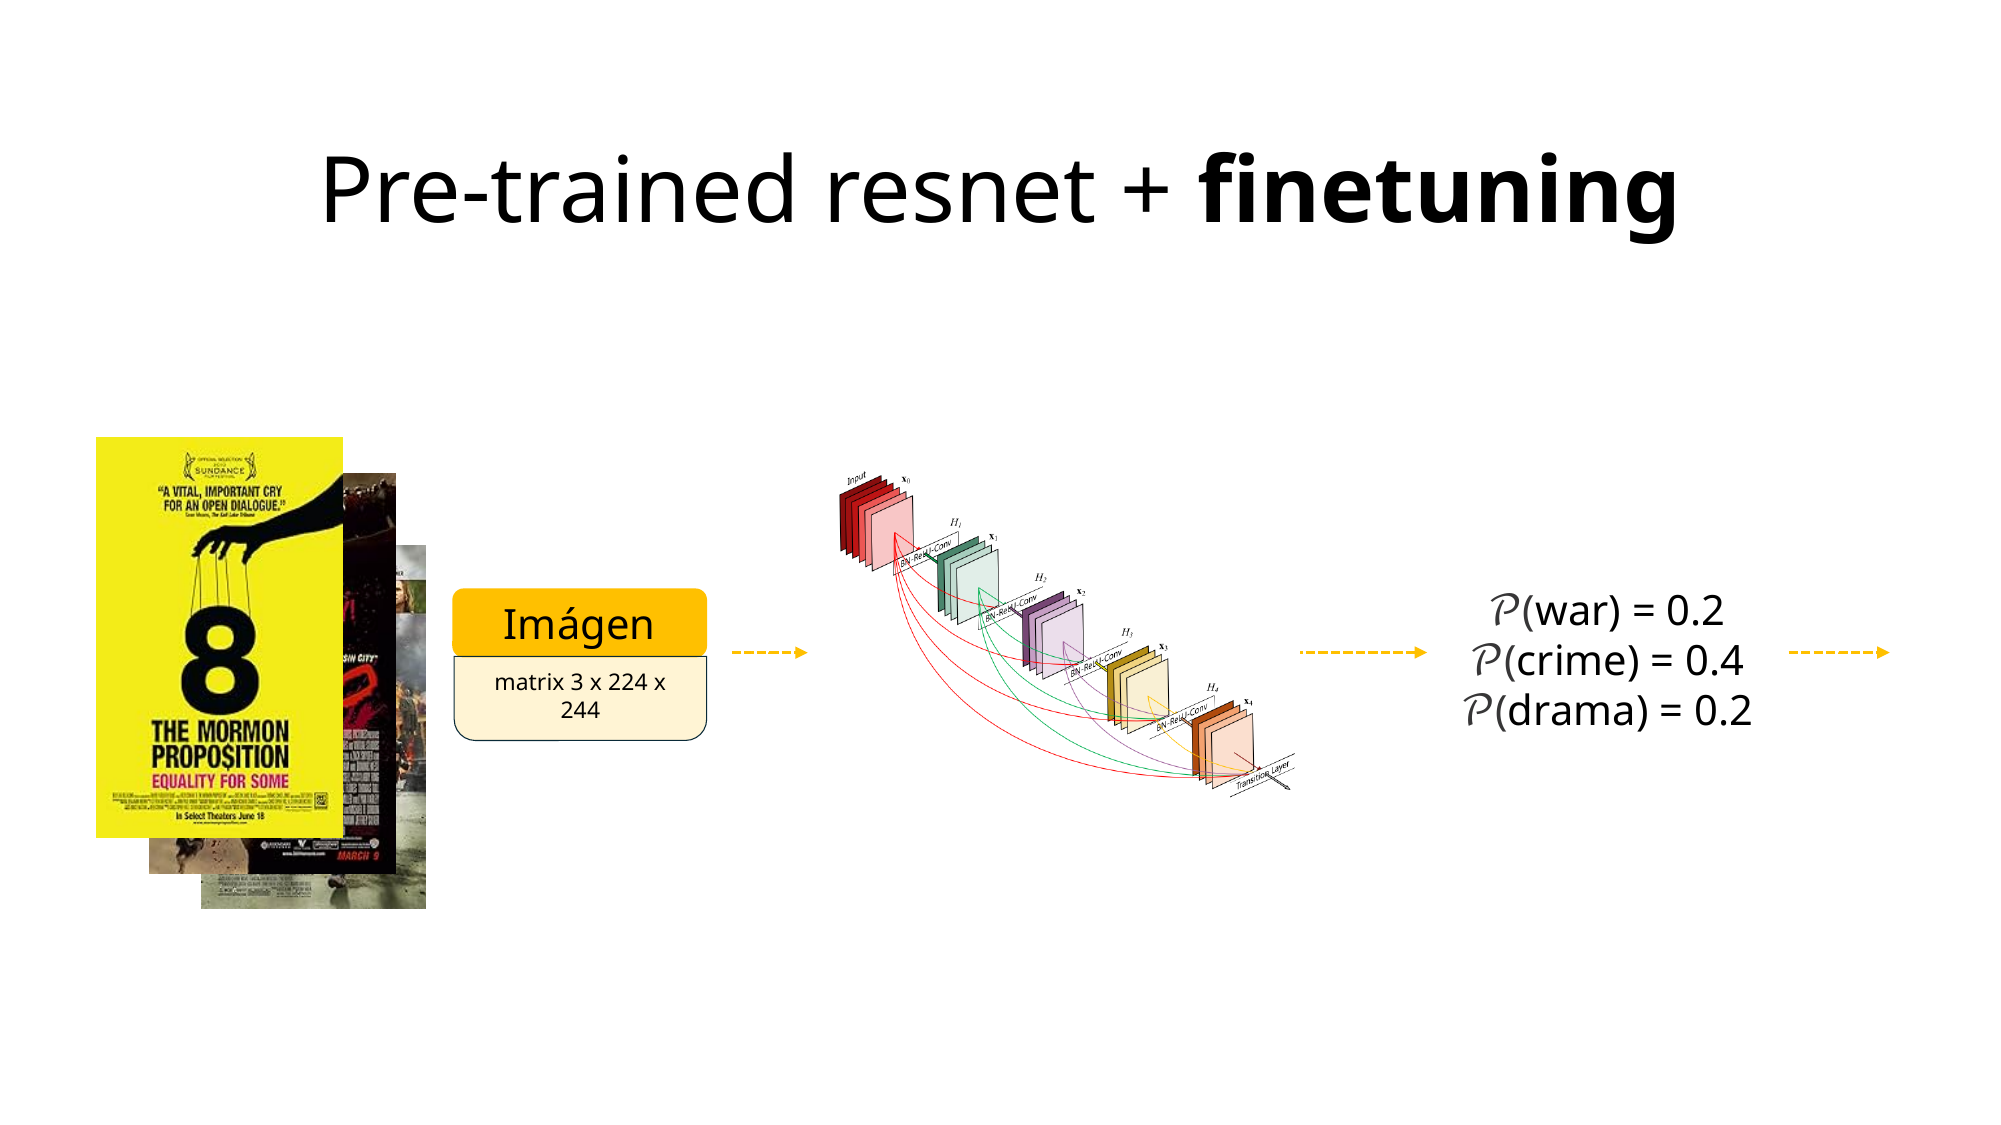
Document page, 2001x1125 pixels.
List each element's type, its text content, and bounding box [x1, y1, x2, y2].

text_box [451, 587, 708, 741]
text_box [96, 436, 426, 910]
text_box 𝒫(war) = 0.2 𝒫(crime) = 0.4 𝒫(drama) = 0.2 [1445, 576, 1769, 742]
text_box Pre-trained resnet + finetuning [303, 123, 1697, 249]
picture [831, 463, 1300, 802]
